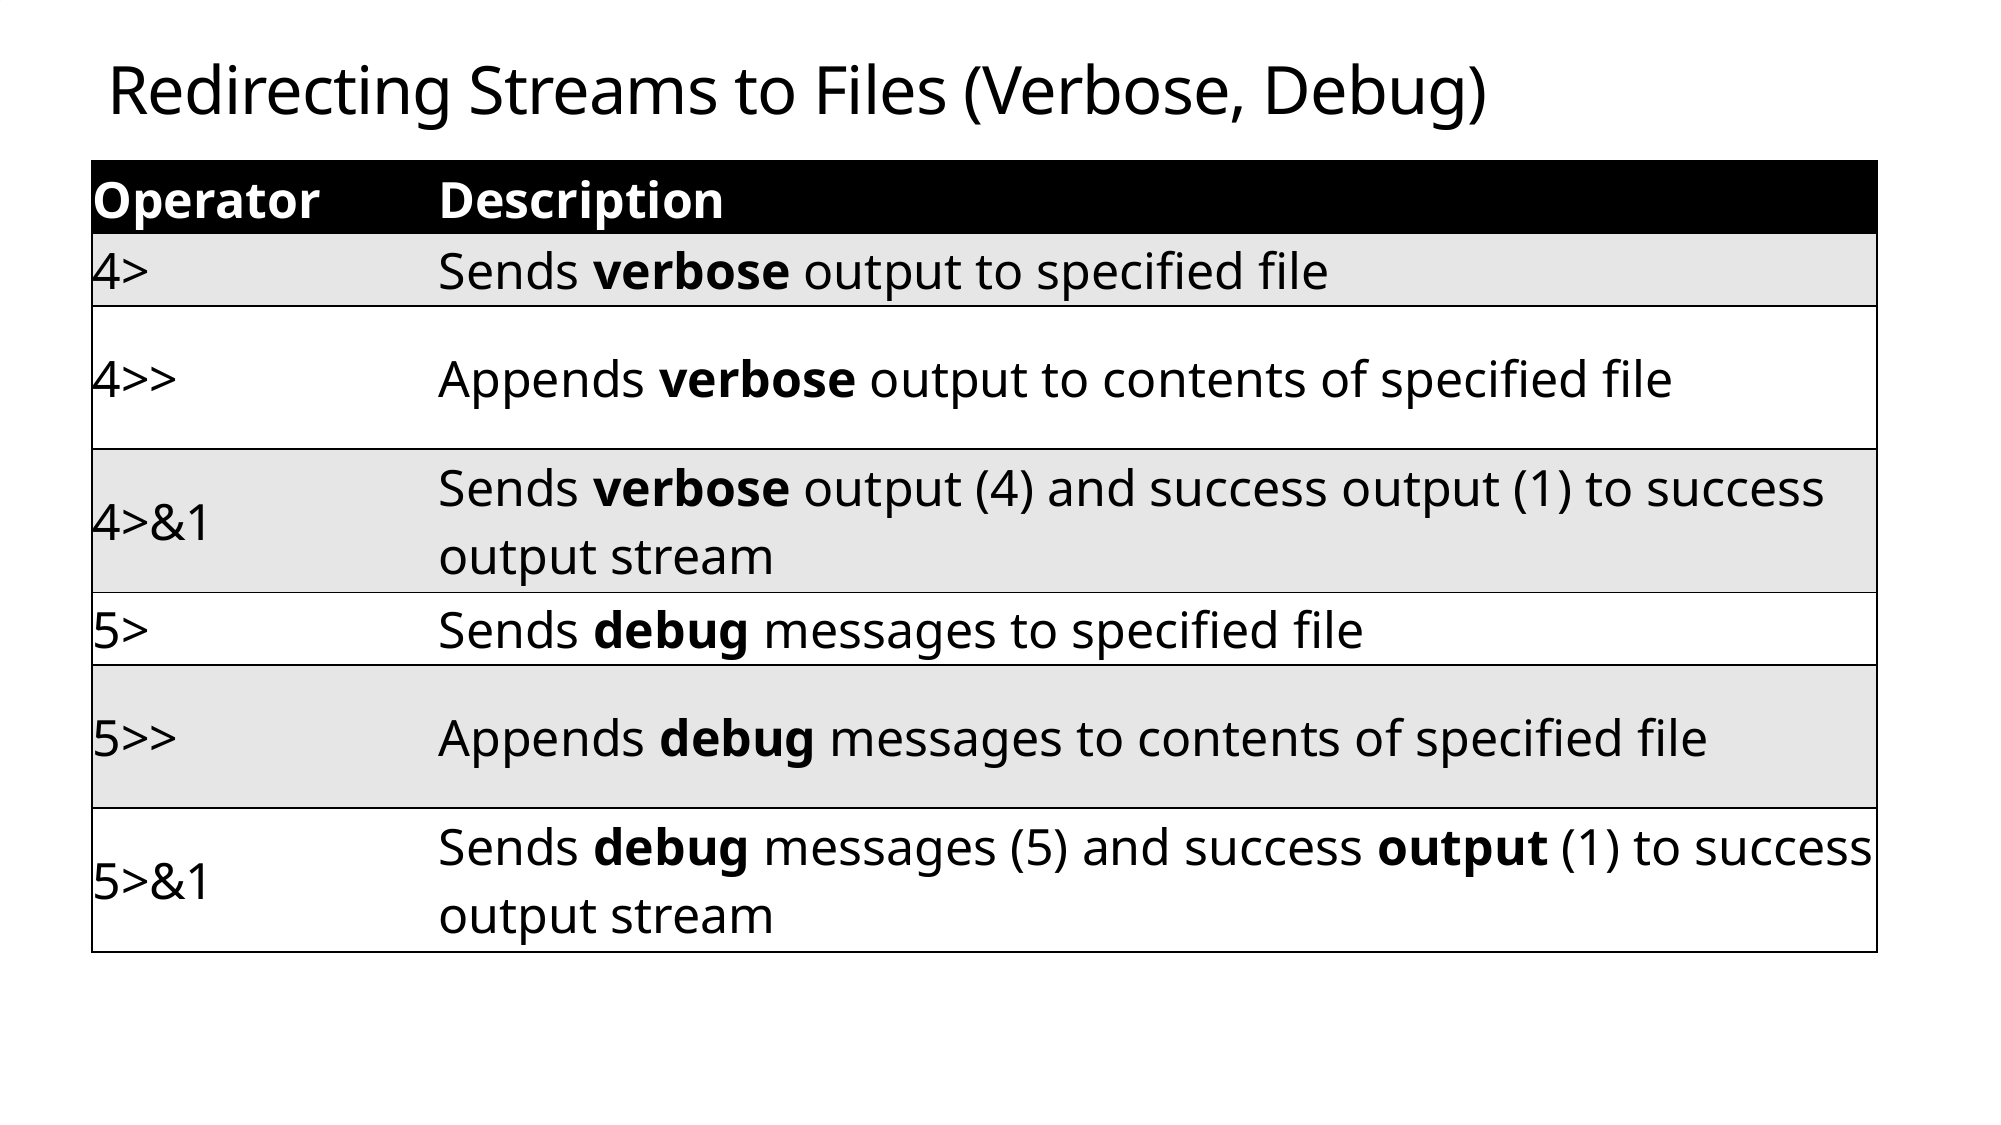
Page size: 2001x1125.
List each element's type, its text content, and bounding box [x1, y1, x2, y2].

table_header Description [438, 162, 1876, 233]
table_cell 4> [93, 234, 438, 305]
table_header Operator [93, 162, 438, 233]
table_cell 4>> [93, 307, 438, 448]
title Redirecting Streams to Files (Verbose, Debug) [107, 52, 1893, 129]
table_cell Appends debug messages to contents of specified file [438, 666, 1876, 807]
table_cell 5>&1 [93, 809, 438, 951]
table_cell Sends debug messages (5) and success output (1) to success output stream [438, 809, 1876, 951]
table_cell Appends verbose output to contents of specified file [438, 307, 1876, 448]
table_cell Sends verbose output to specified file [438, 234, 1876, 305]
table_cell Sends verbose output (4) and success output (1) to success output stream [438, 450, 1876, 592]
table_cell 5>> [93, 666, 438, 807]
table_cell Sends debug messages to specified file [438, 593, 1876, 664]
table_cell 4>&1 [93, 450, 438, 592]
table_cell 5> [93, 593, 438, 664]
